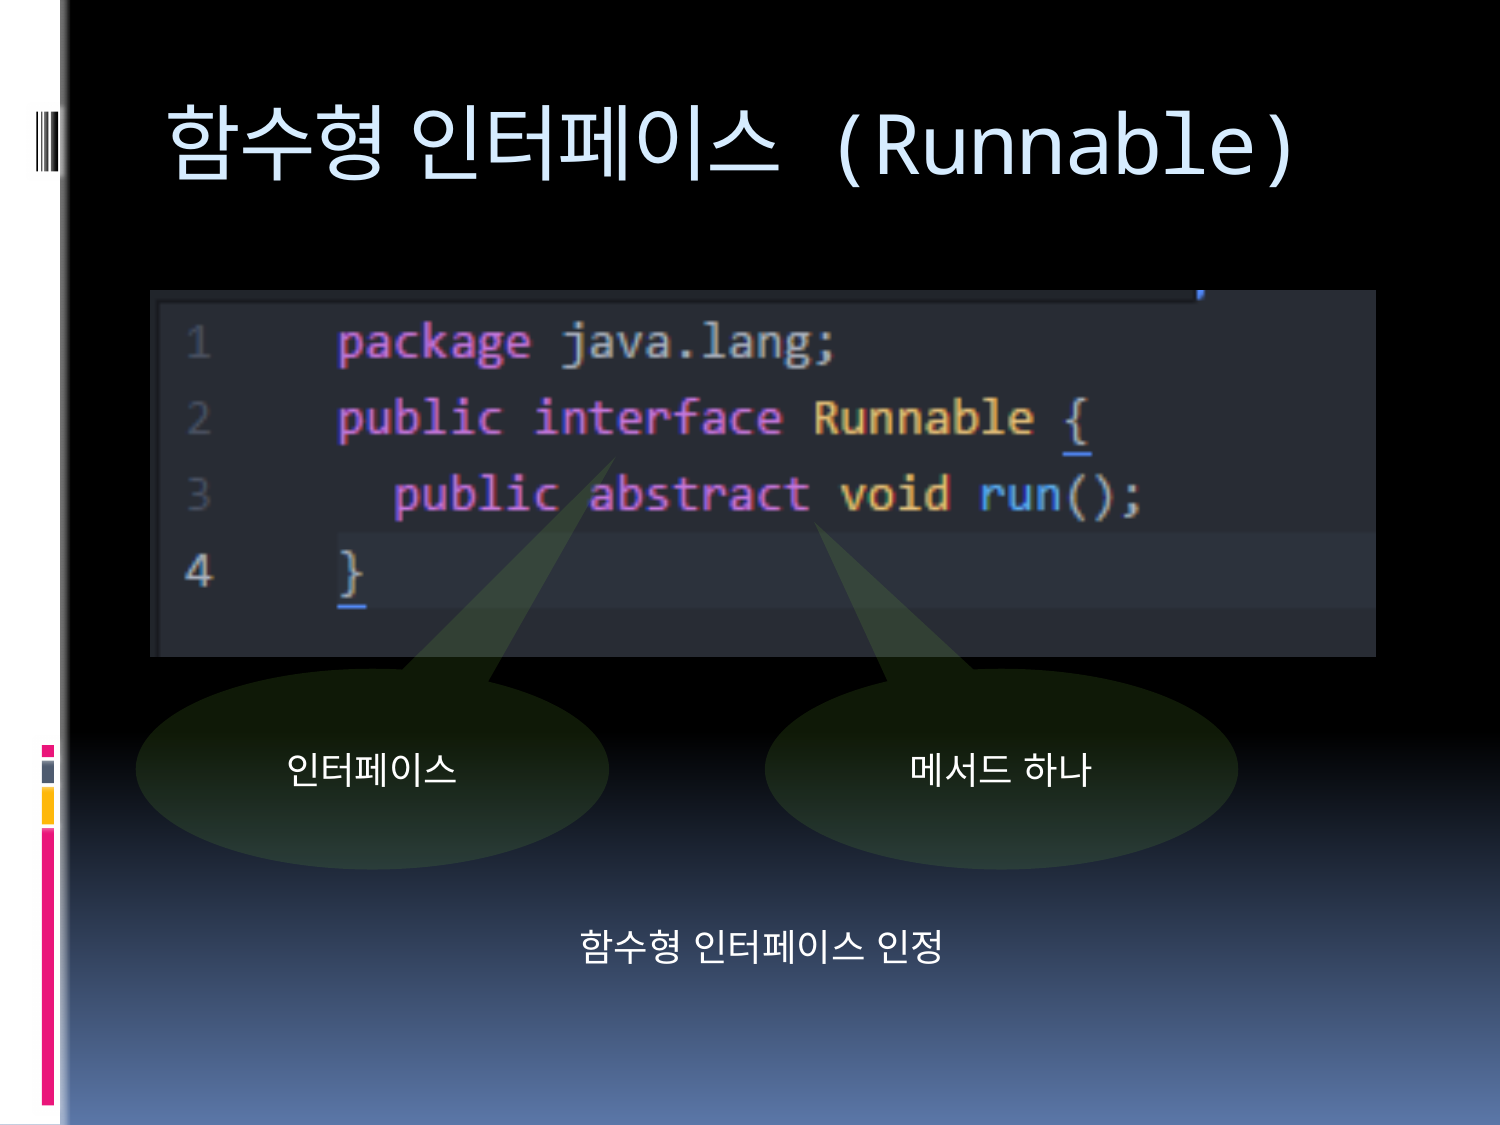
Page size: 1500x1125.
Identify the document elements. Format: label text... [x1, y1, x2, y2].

picture [149, 290, 1376, 658]
text_box 인터페이스 [134, 667, 611, 872]
title 함수형 인터페이스 (Runnable) [150, 83, 1425, 234]
text_box 메서드 하나 [763, 667, 1240, 872]
text_box 함수형 인터페이스 인정 [564, 916, 961, 977]
